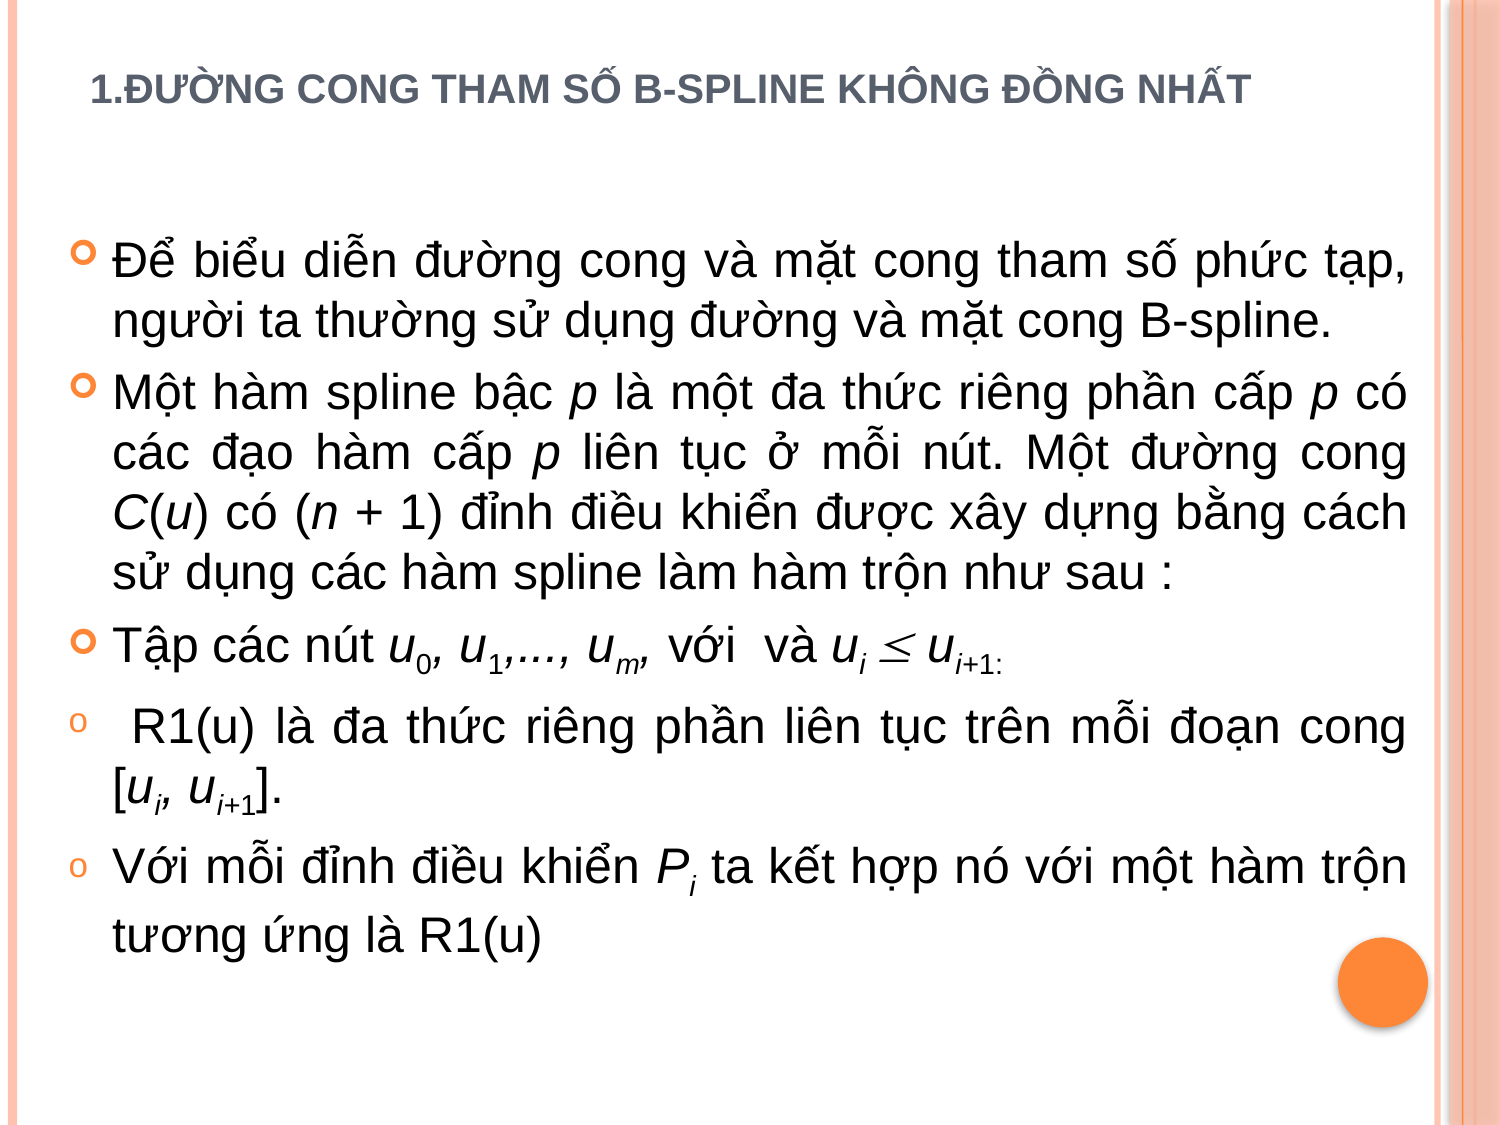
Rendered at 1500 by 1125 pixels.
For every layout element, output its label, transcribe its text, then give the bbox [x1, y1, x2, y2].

title 1.ĐƯỜNG CONG THAM SỐ B-SPLINE KHÔNG ĐỒNG NHẤT [75, 54, 1325, 197]
list Để biểu diễn đường cong và mặt cong tham số phức tạp, người ta thường sử dụng đường và mặt cong B-spline. Một hàm spline bậc p là một đa thức riêng phần cấp p có các đạo hàm cấp p liên tục ở mỗi nút. Một đường cong C(u) có (n + 1) đỉnh điều khiển được xây dựng bằng cách sử dụng các hàm spline làm hàm trộn như sau : Tập các nút u0, u1,..., um, với và ui  ui+1: R1(u) là đa thức riêng phần liên tục trên mỗi đoạn cong [ui, ui+1]. Với mỗi đỉnh điều khiển Pi ta kết hợp nó với một hàm trộn tương ứng là R1(u) [53, 219, 1424, 1125]
